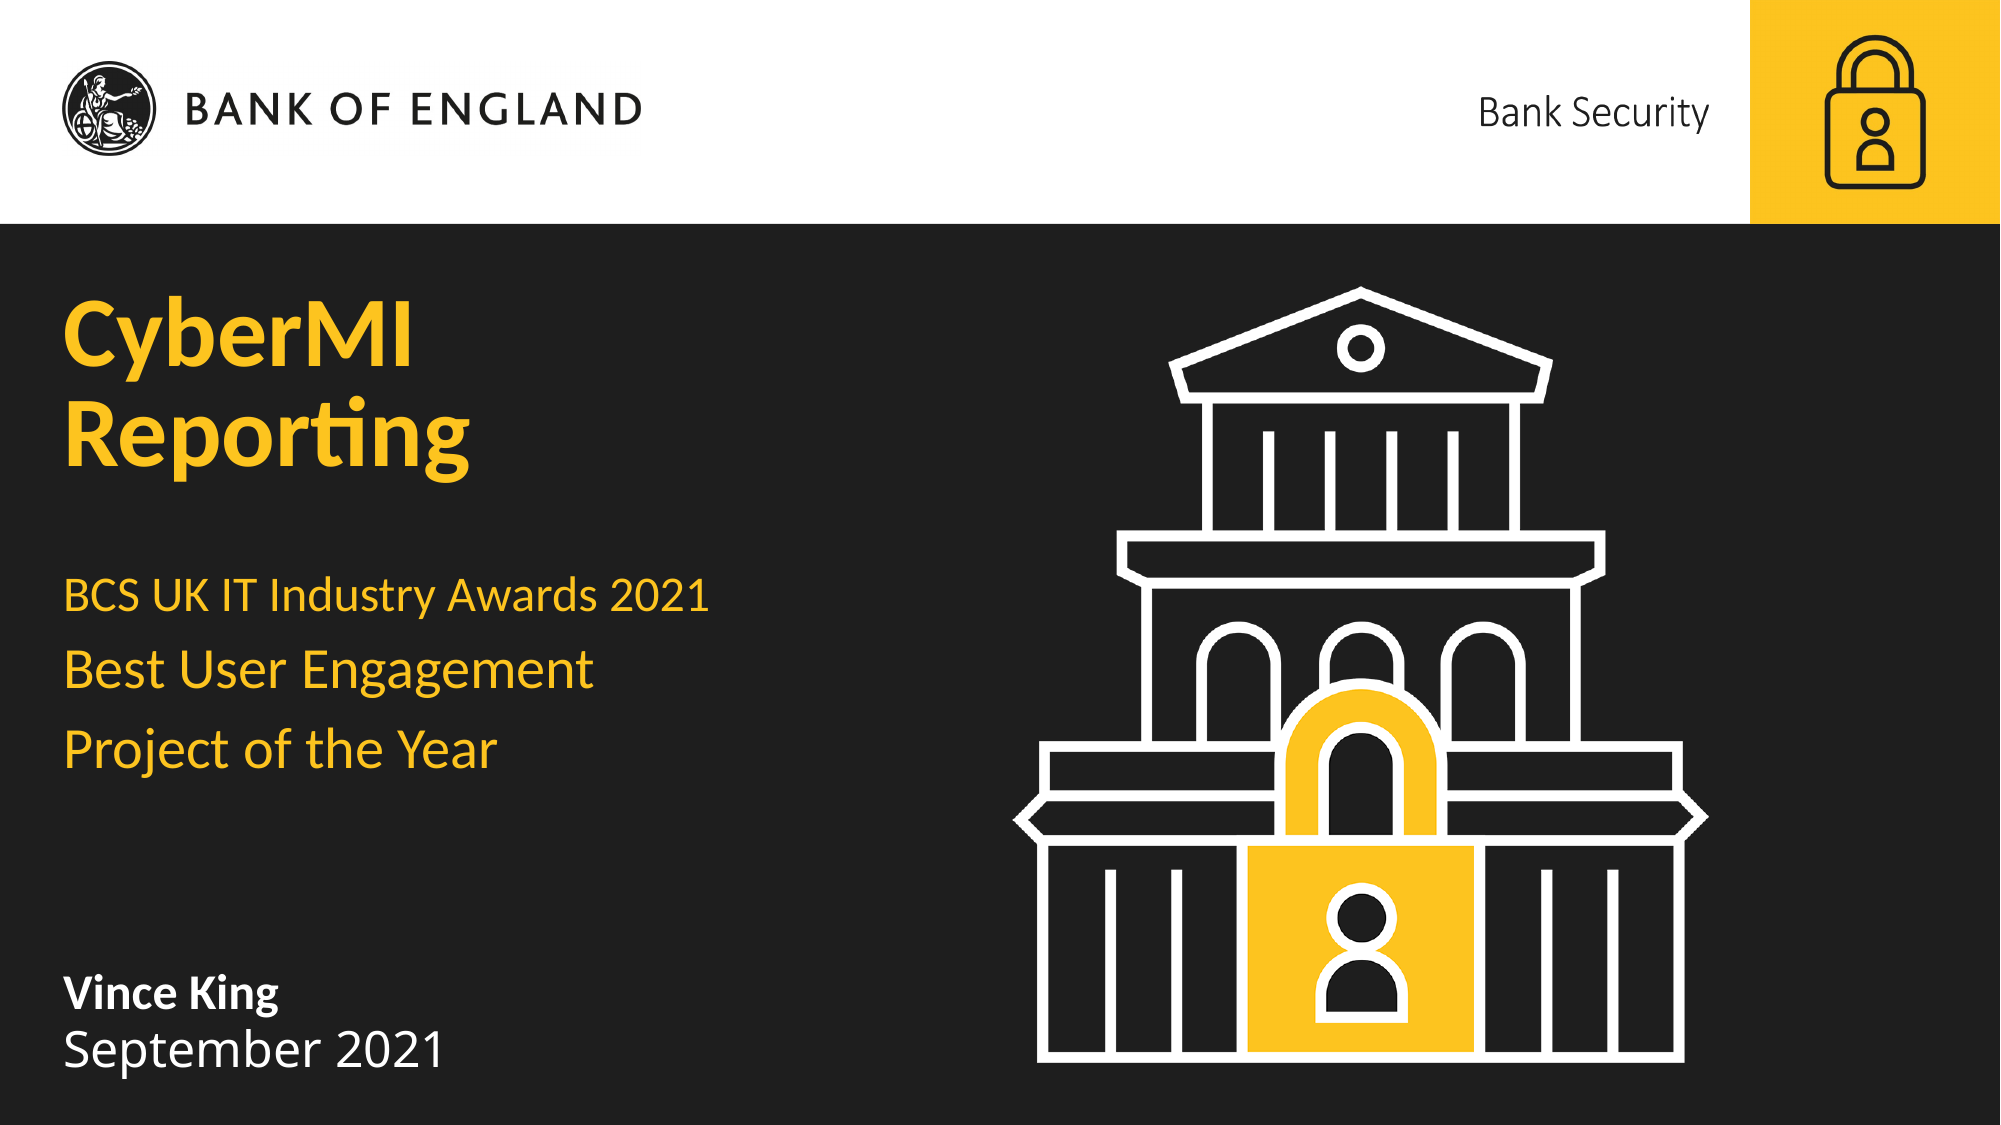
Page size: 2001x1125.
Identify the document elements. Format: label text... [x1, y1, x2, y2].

picture [1750, 0, 2000, 224]
picture [62, 61, 641, 156]
title CyberMI Reporting [63, 286, 755, 519]
list Vince King September 2021 [63, 960, 755, 1089]
subtitle BCS UK IT Industry Awards 2021 Best User Engagement Project of the Year [63, 542, 755, 863]
picture [1012, 286, 1709, 1063]
picture [1481, 95, 1709, 134]
